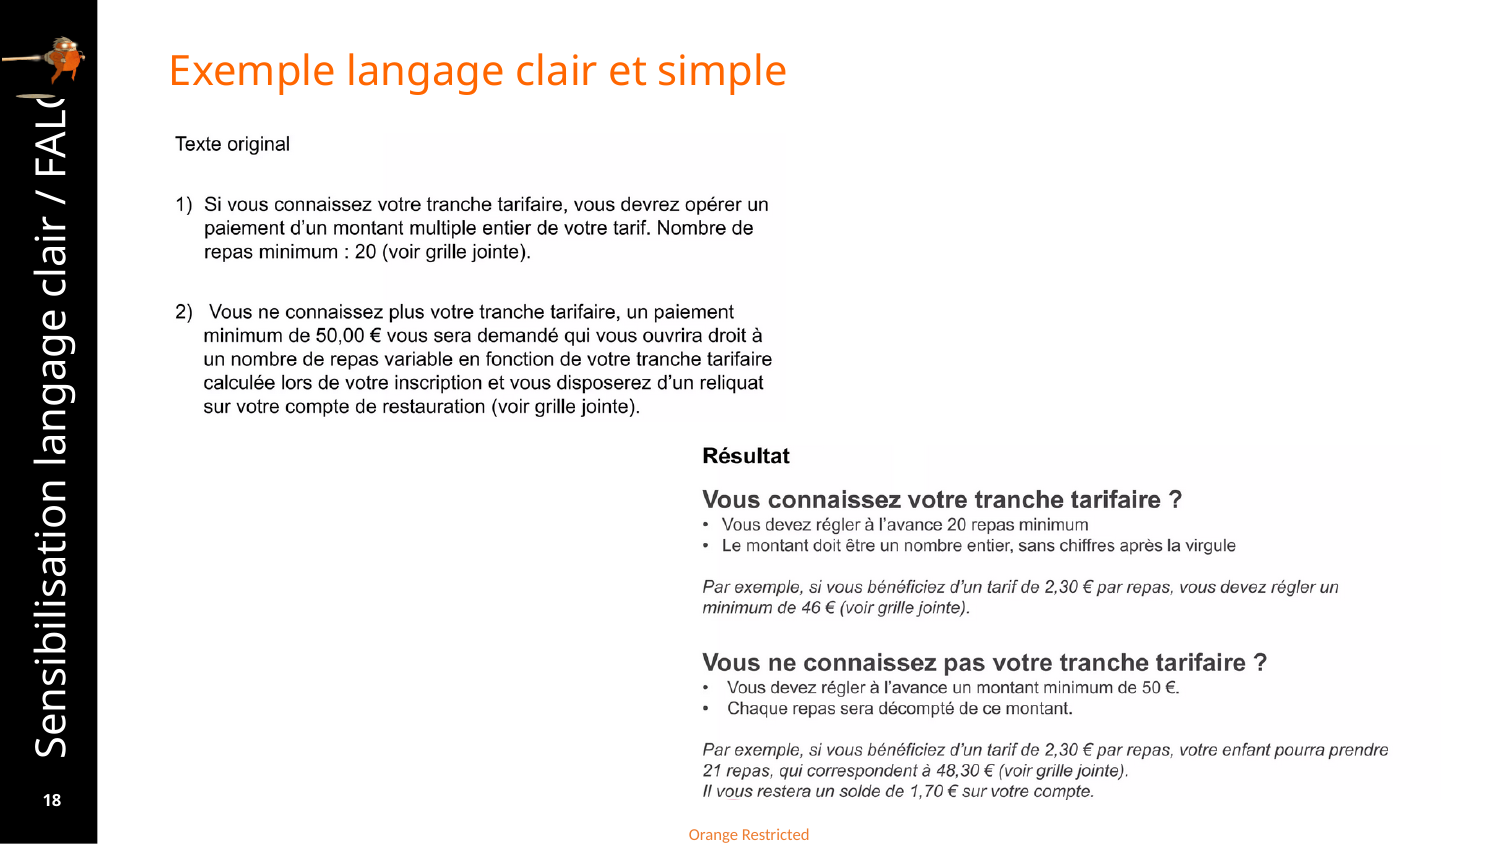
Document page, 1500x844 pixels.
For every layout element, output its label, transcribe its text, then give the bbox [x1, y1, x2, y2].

title Exemple langage clair et simple [168, 49, 1329, 171]
picture [171, 133, 786, 422]
picture [2, 35, 87, 99]
picture [694, 445, 1441, 800]
